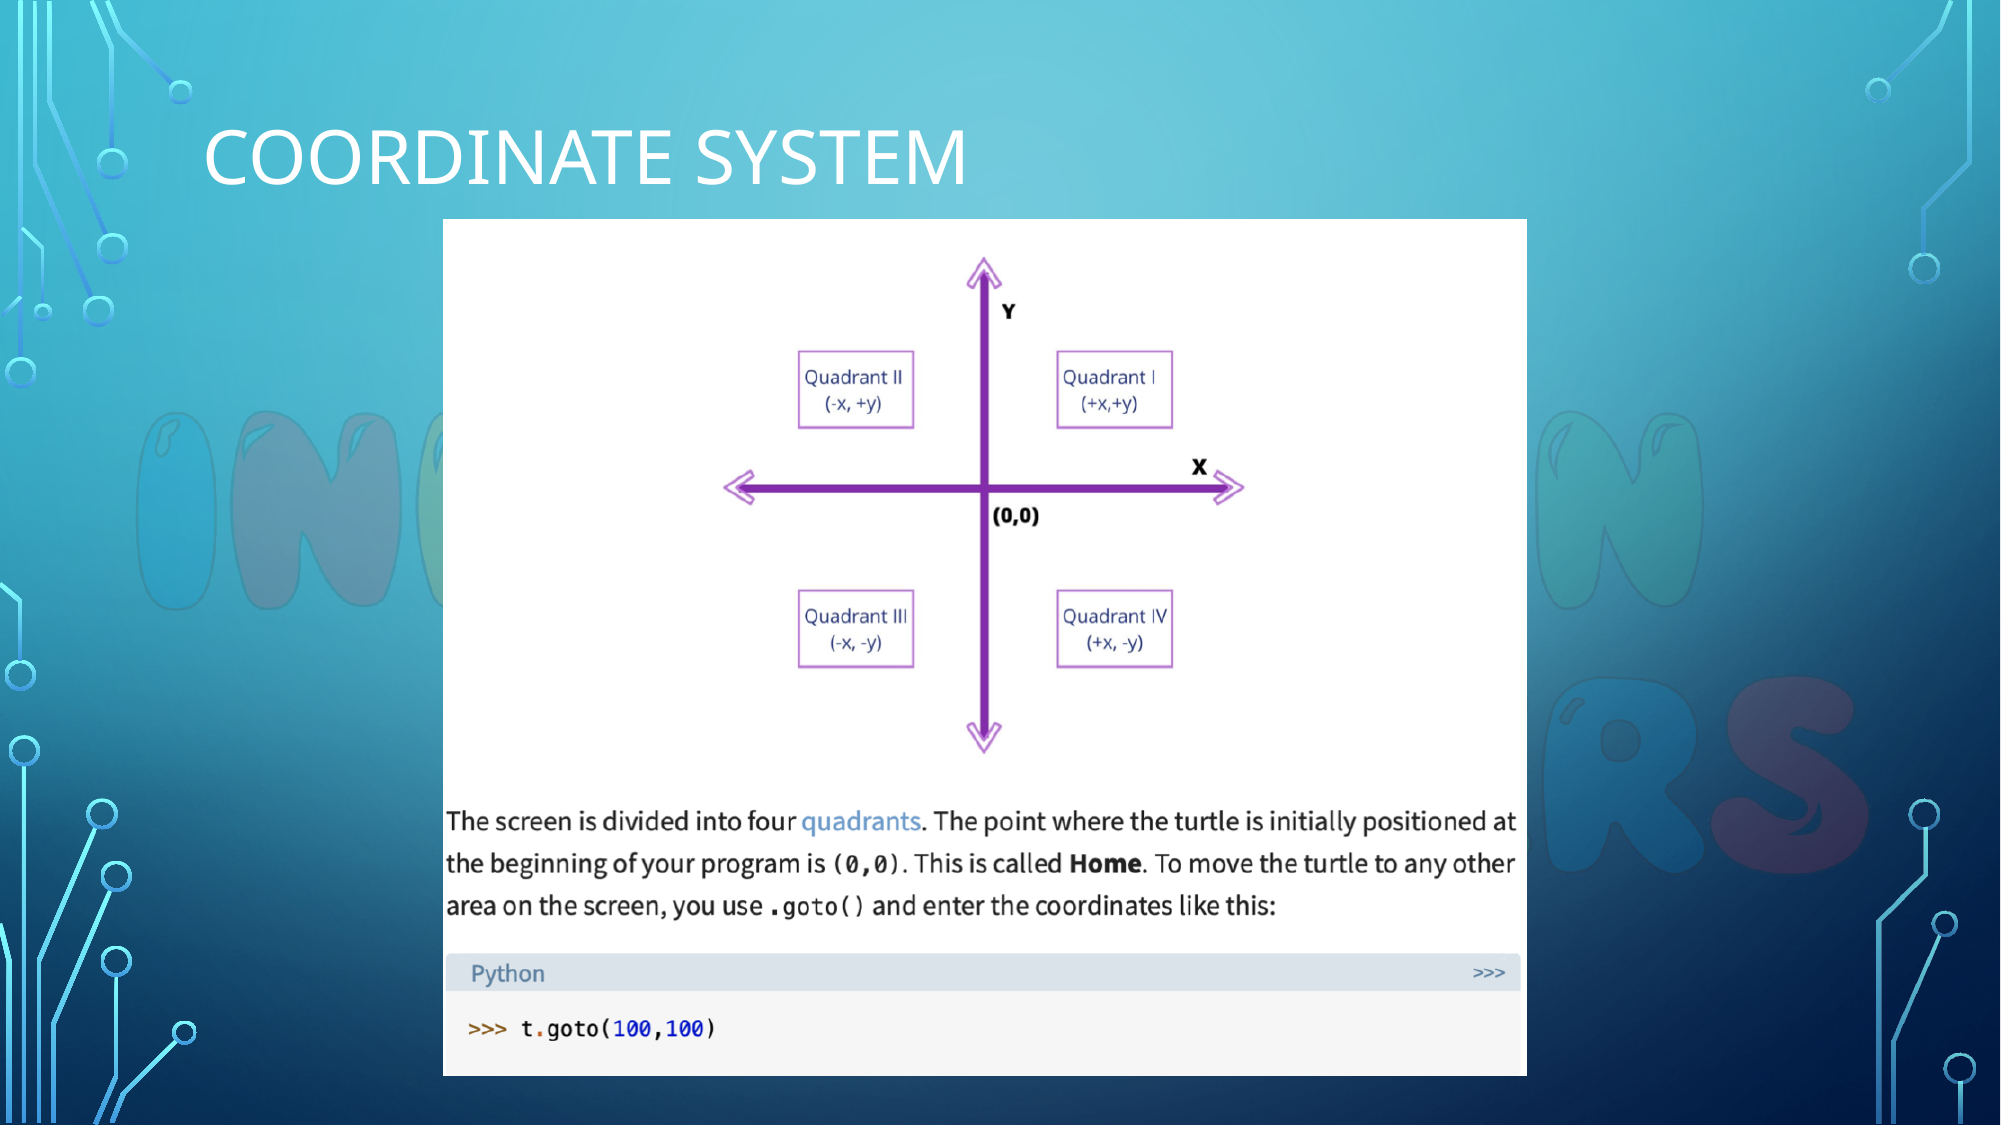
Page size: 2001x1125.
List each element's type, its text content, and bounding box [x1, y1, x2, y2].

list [442, 218, 1527, 1077]
title Coordinate system [187, 101, 1813, 220]
